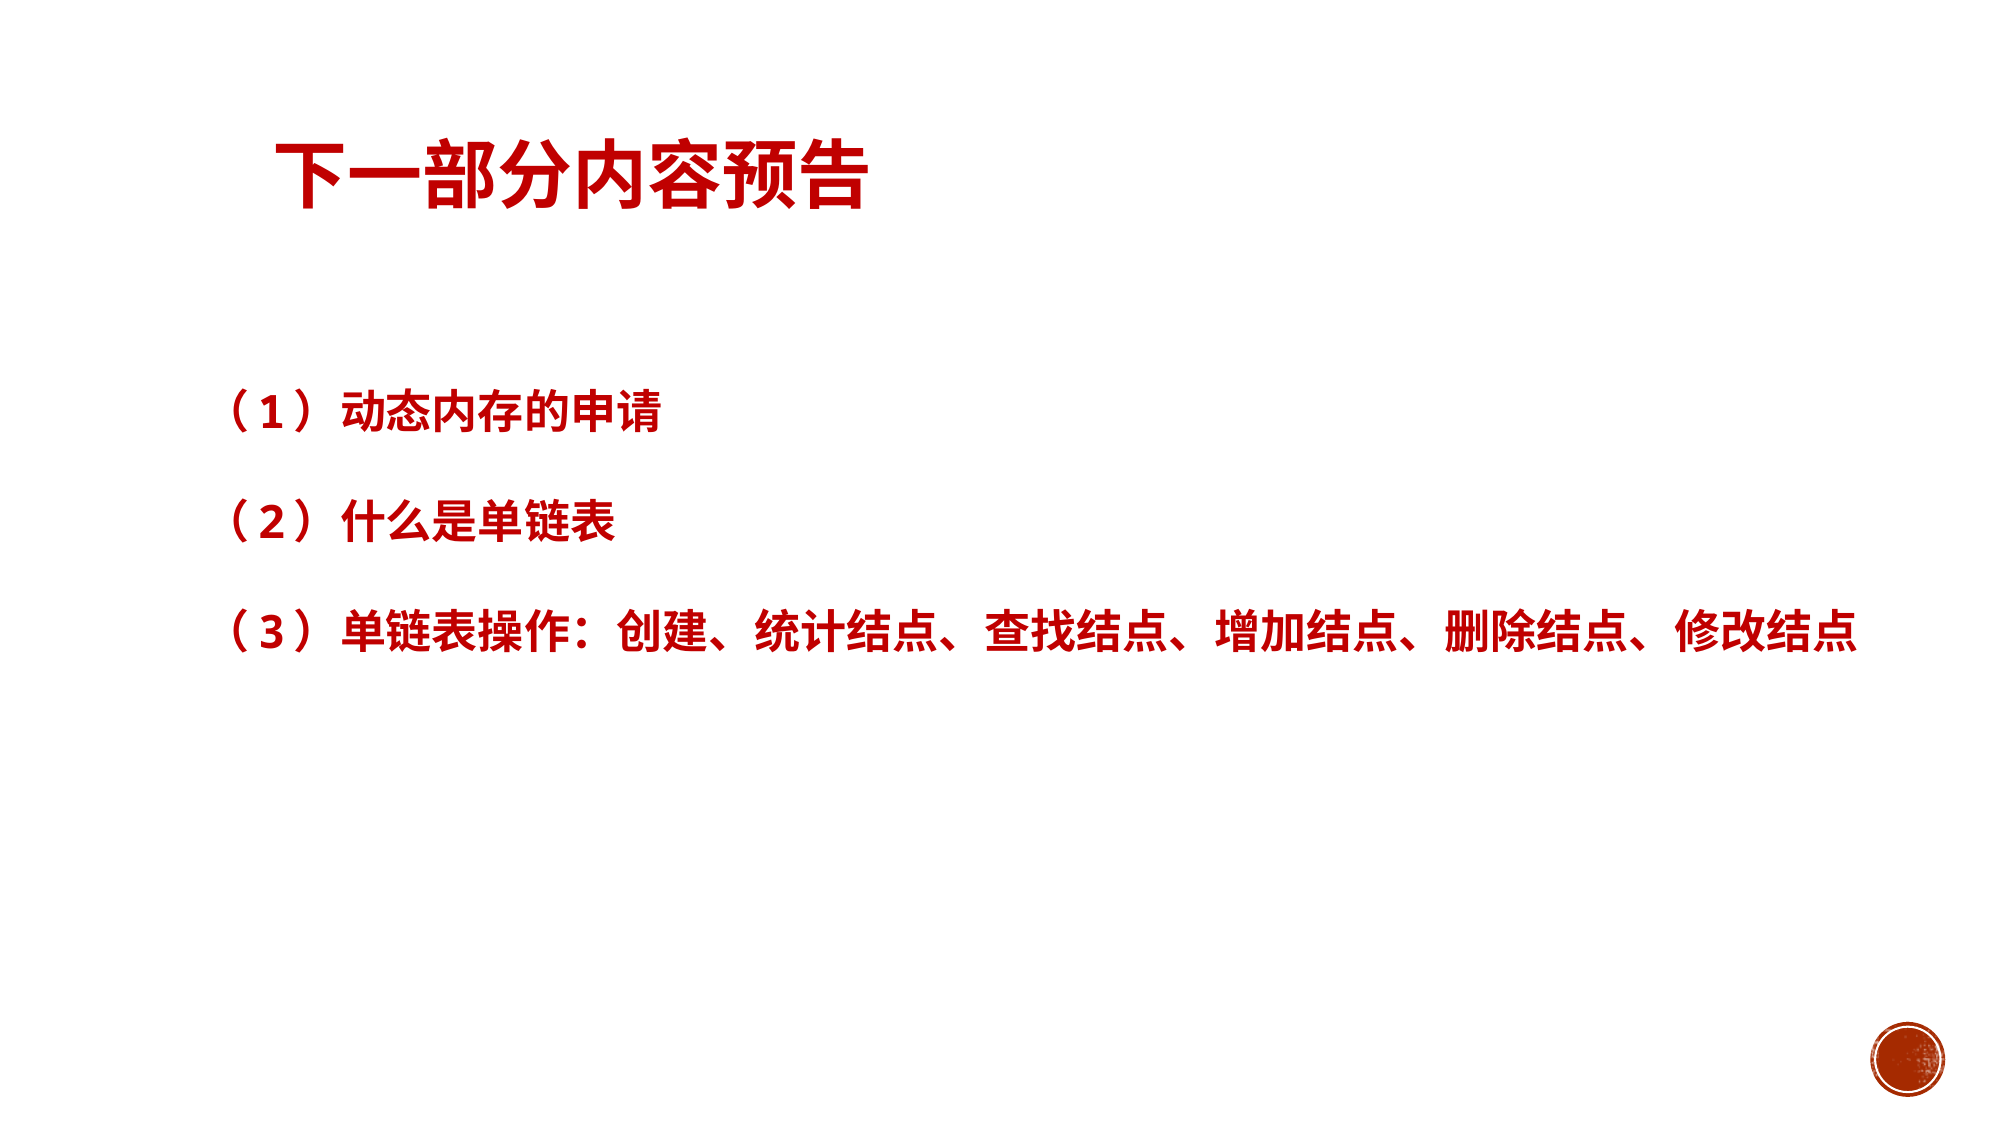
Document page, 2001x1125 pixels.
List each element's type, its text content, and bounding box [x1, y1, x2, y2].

text_box （1）动态内存的申请 （2）什么是单链表 （3）单链表操作：创建、统计结点、查找结点、增加结点、删除结点、修改结点 [188, 319, 1909, 763]
text_box 下一部分内容预告 [258, 129, 1909, 319]
